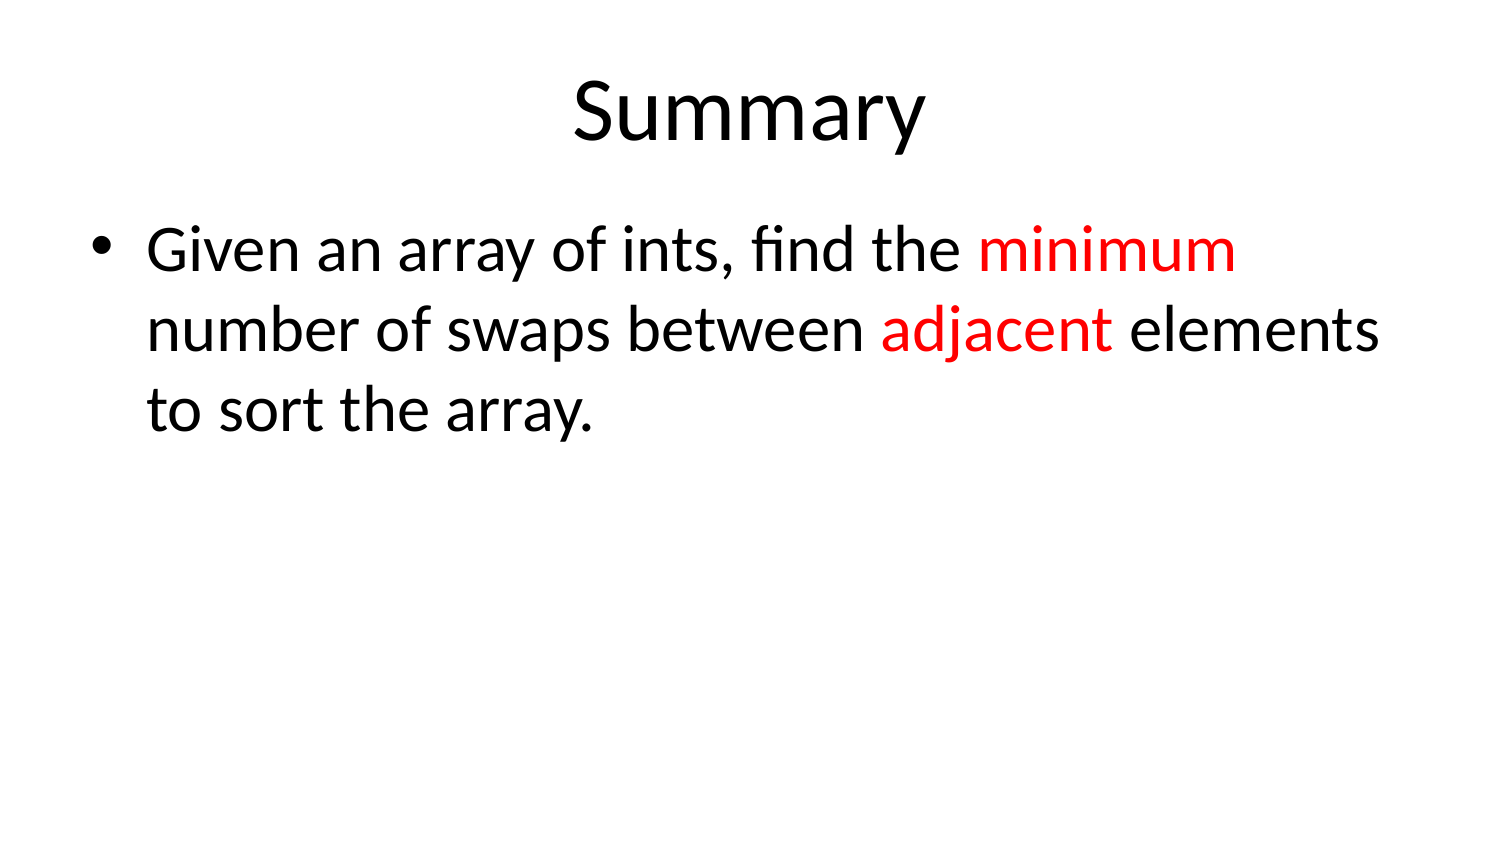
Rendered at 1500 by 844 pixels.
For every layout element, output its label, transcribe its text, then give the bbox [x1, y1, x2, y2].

list Given an array of ints, find the minimum number of swaps between adjacent elements to sort the array. [75, 196, 1425, 754]
title Summary [75, 33, 1425, 175]
